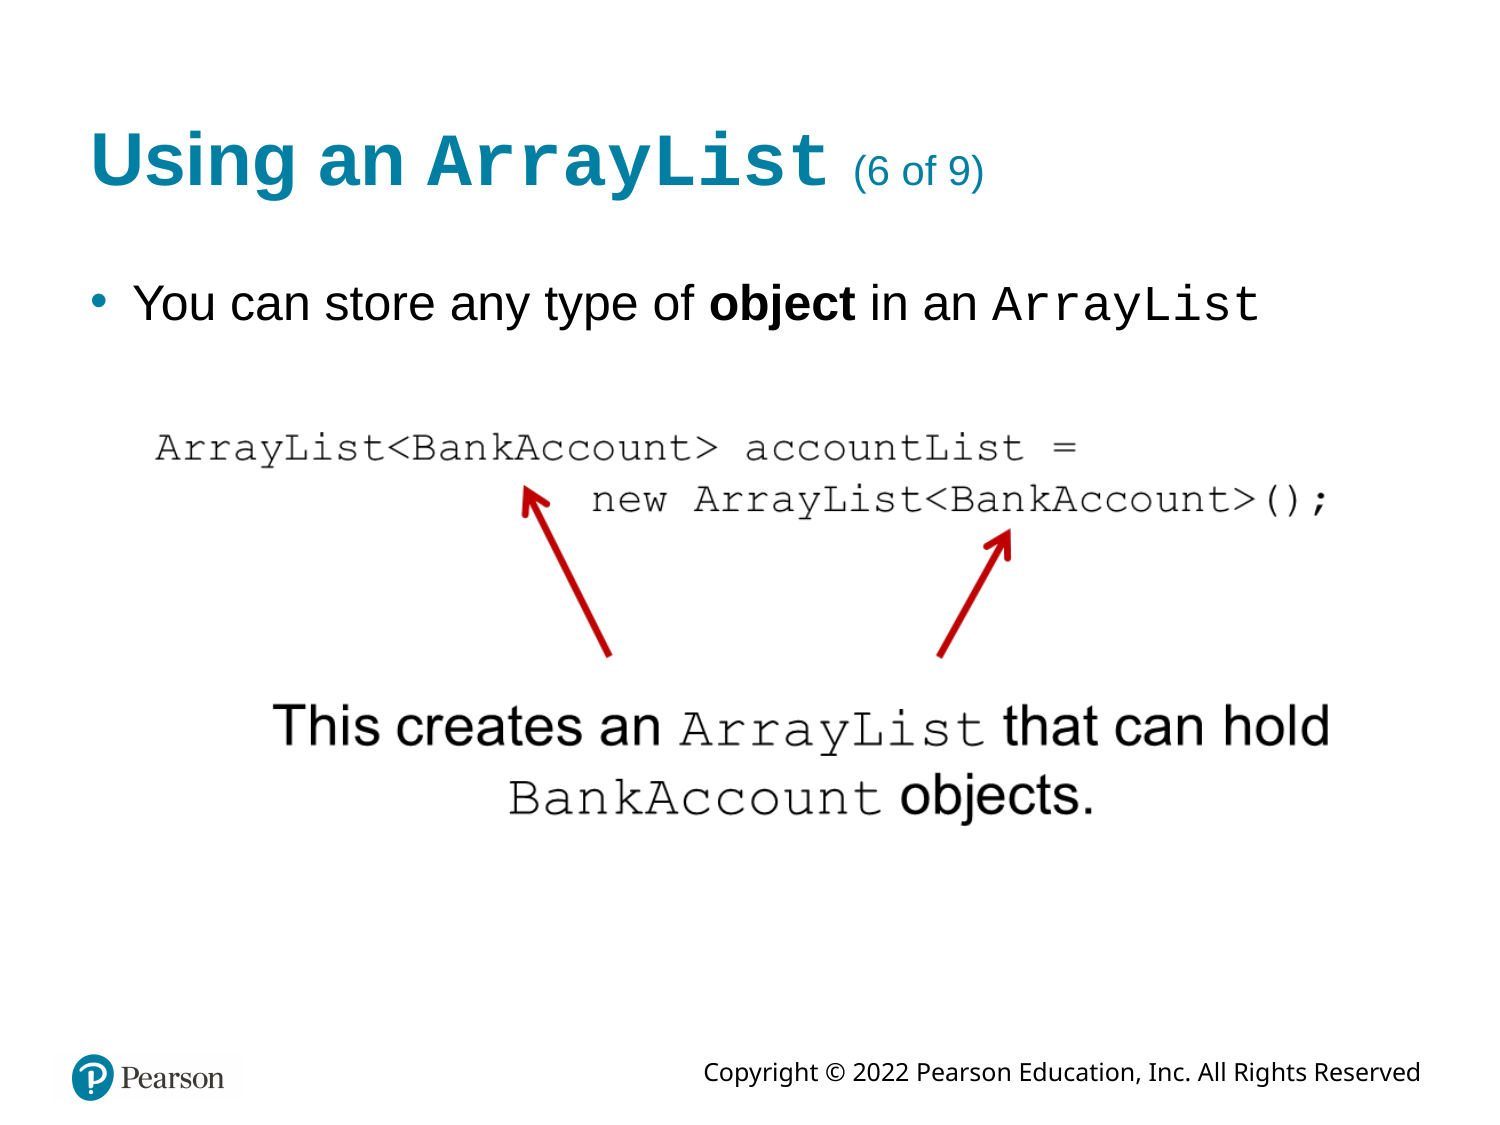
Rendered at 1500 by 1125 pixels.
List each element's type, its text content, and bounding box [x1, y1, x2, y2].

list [128, 406, 1426, 868]
list You can store any type of object in an ArrayList [75, 255, 1425, 341]
title Using an ArrayList (6 of 9) [75, 35, 1425, 216]
picture [51, 1053, 245, 1102]
